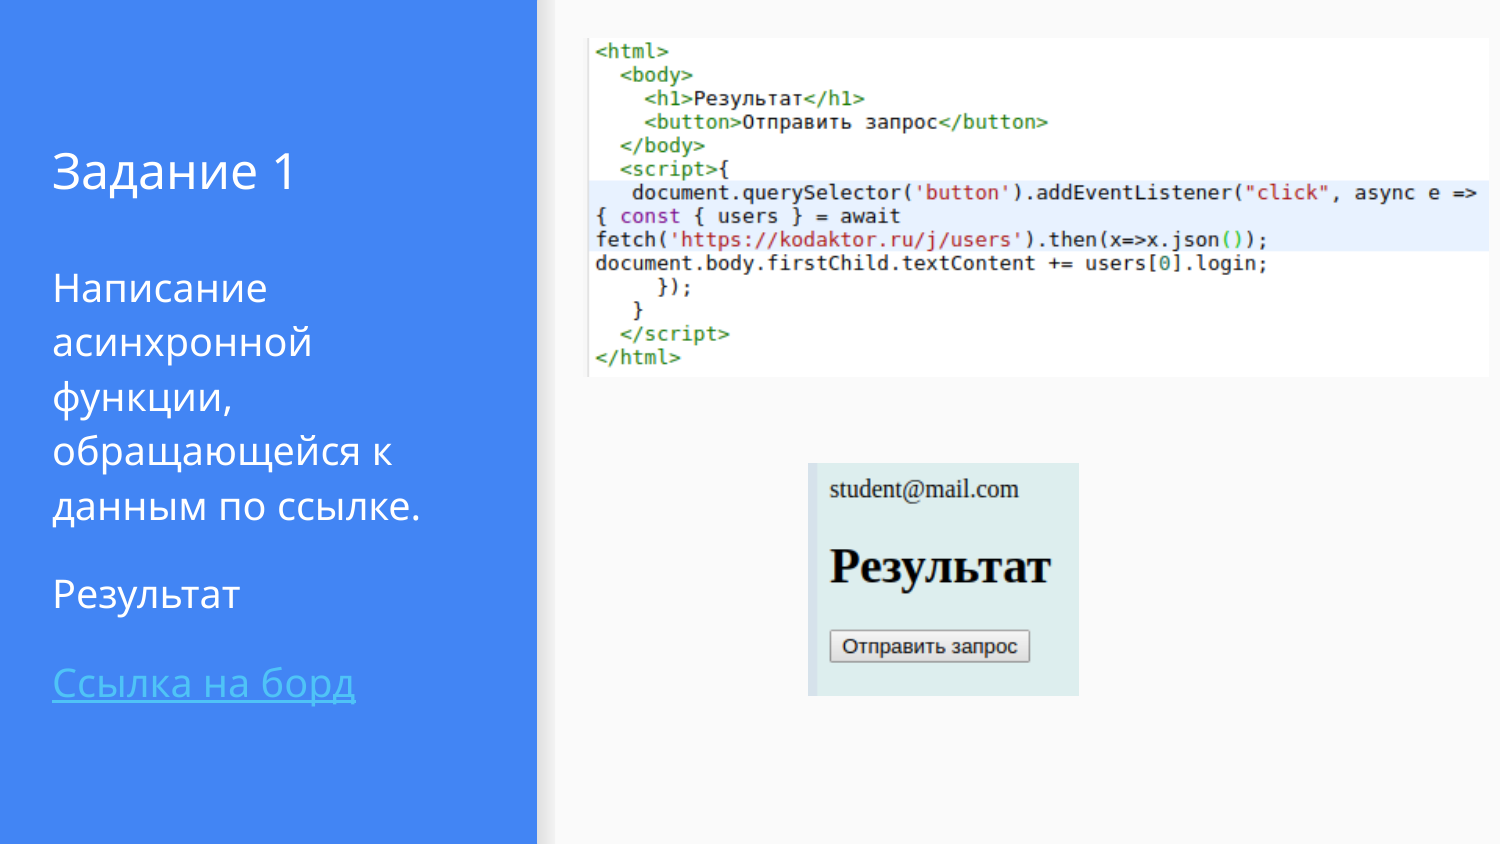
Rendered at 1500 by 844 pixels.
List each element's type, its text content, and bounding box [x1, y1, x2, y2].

picture [808, 463, 1079, 696]
list Написание асинхронной функции, обращающейся к данным по ссылке. Результат Ссылка на борд [37, 240, 498, 760]
picture [583, 38, 1489, 377]
title Задание 1 [37, 58, 498, 216]
